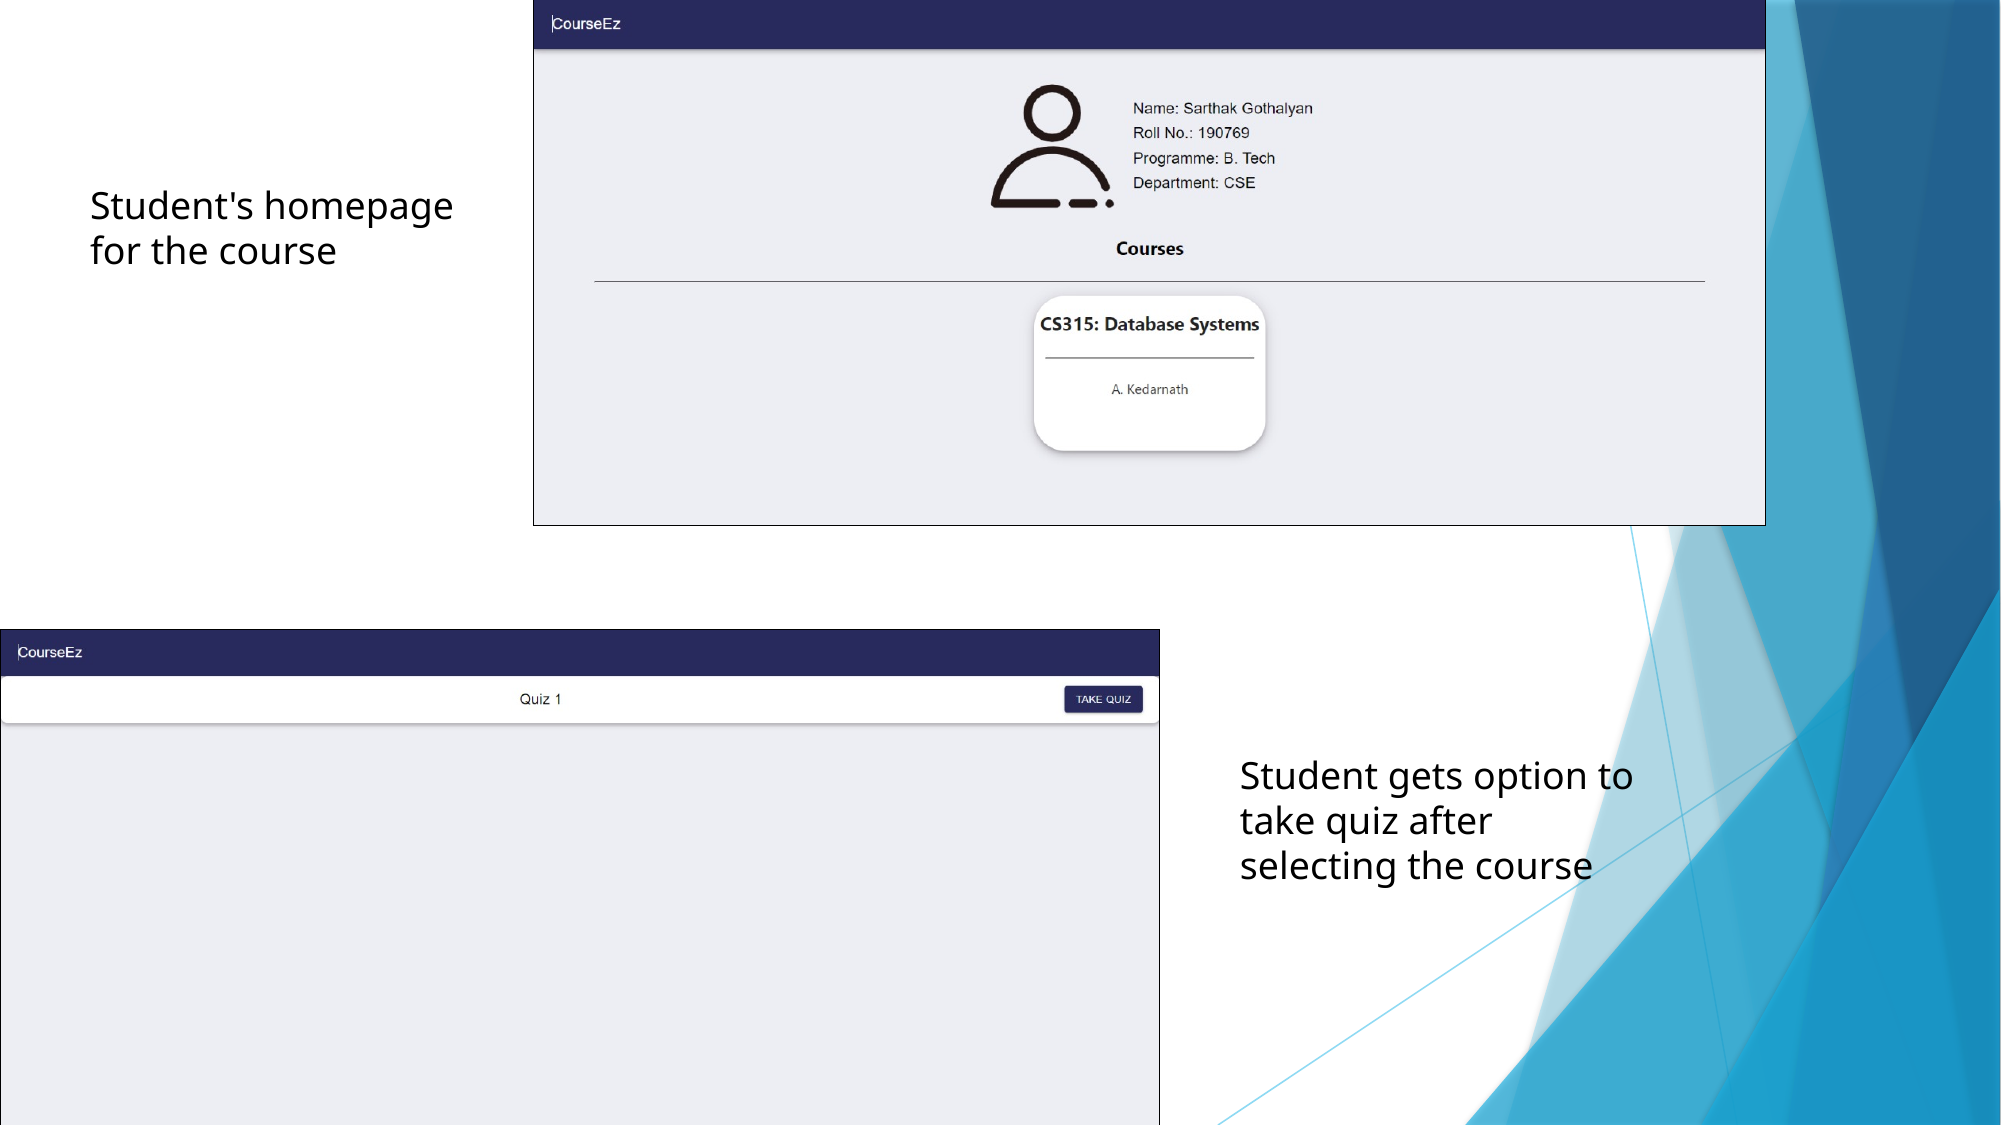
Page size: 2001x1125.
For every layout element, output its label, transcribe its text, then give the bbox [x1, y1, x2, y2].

picture [533, 0, 1767, 527]
text_box Student gets option to take quiz after selecting the course [1224, 744, 1650, 895]
picture [0, 628, 1161, 1125]
text_box Student's homepage for the course [74, 174, 511, 280]
